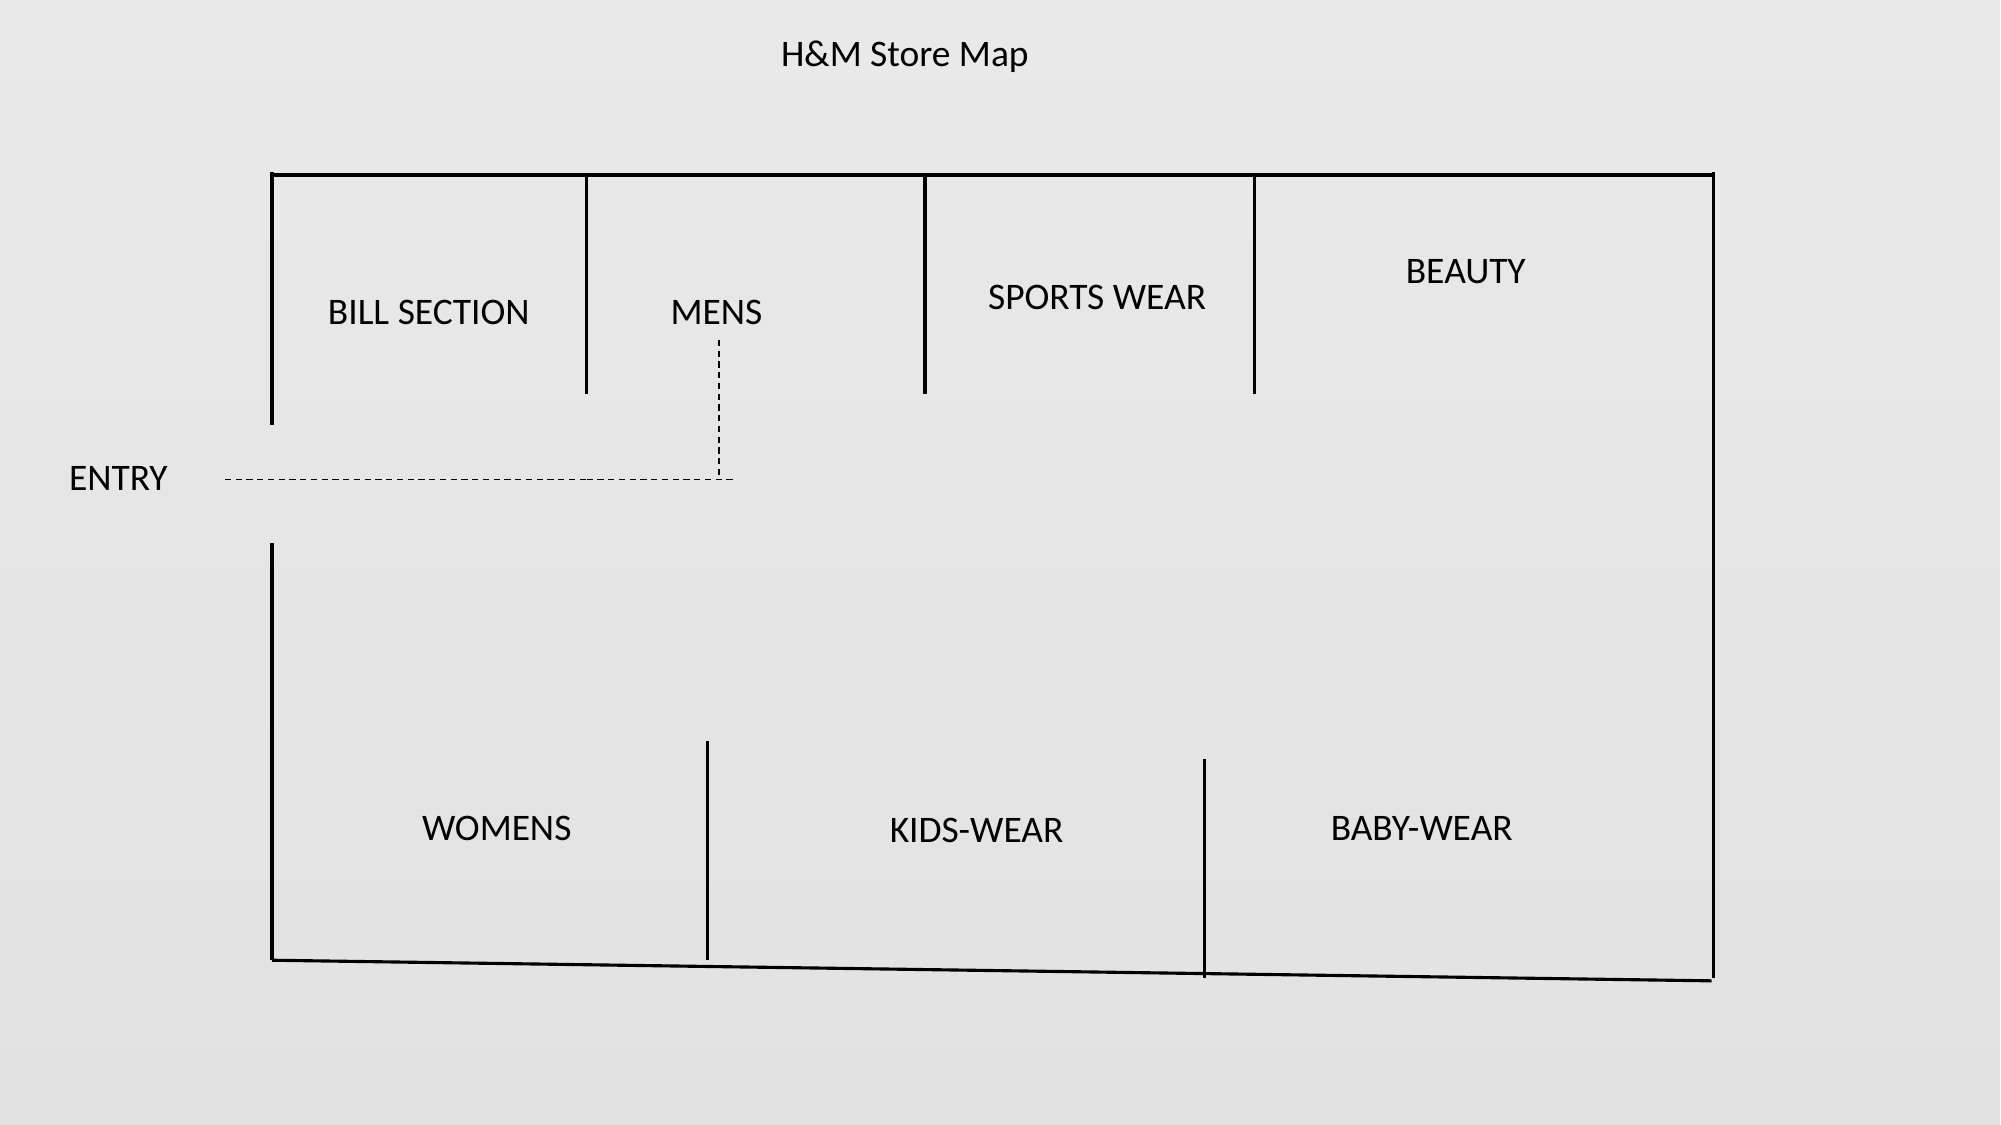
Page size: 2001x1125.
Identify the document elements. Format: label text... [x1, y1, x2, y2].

text_box ENTRY [54, 445, 192, 506]
text_box BABY-WEAR [1316, 795, 1556, 855]
text_box BILL SECTION [313, 279, 564, 340]
text_box MENS [655, 279, 847, 340]
text_box SPORTS WEAR [973, 264, 1231, 325]
text_box KIDS-WEAR [875, 797, 1168, 858]
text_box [272, 960, 1712, 981]
text_box H&M Store Map [766, 22, 1127, 82]
text_box BEAUTY [1391, 238, 1593, 298]
text_box WOMENS [407, 795, 624, 855]
